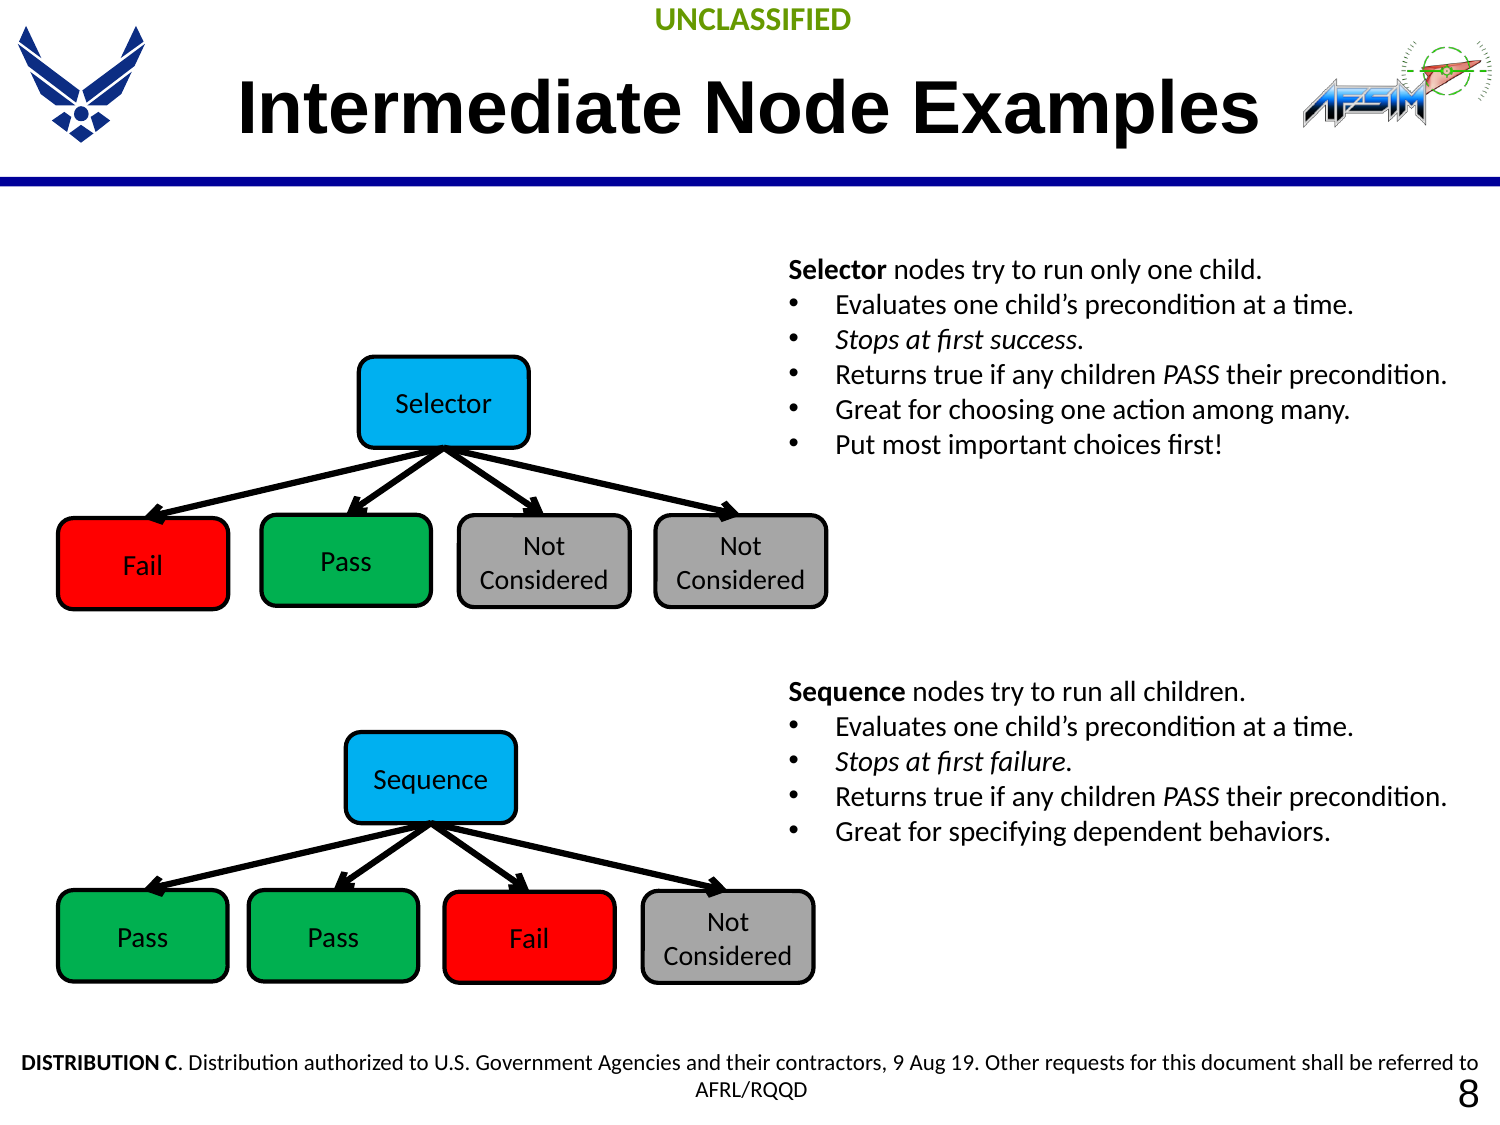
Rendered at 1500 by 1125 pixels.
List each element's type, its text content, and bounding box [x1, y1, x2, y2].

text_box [57, 731, 814, 984]
picture [1273, 0, 1500, 176]
text_box Sequence nodes try to run all children. Evaluates one child’s precondition at a time. Stops at first failure. Returns true if any children PASS their precondition. Great for specifying dependent behaviors. [773, 664, 1485, 855]
title Intermediate Node Examples [75, 51, 1425, 139]
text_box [57, 356, 827, 610]
text_box Selector nodes try to run only one child. Evaluates one child’s precondition at a time. Stops at first success. Returns true if any children PASS their precondition. Great for choosing one action among many. Put most important choices first! [773, 242, 1469, 468]
